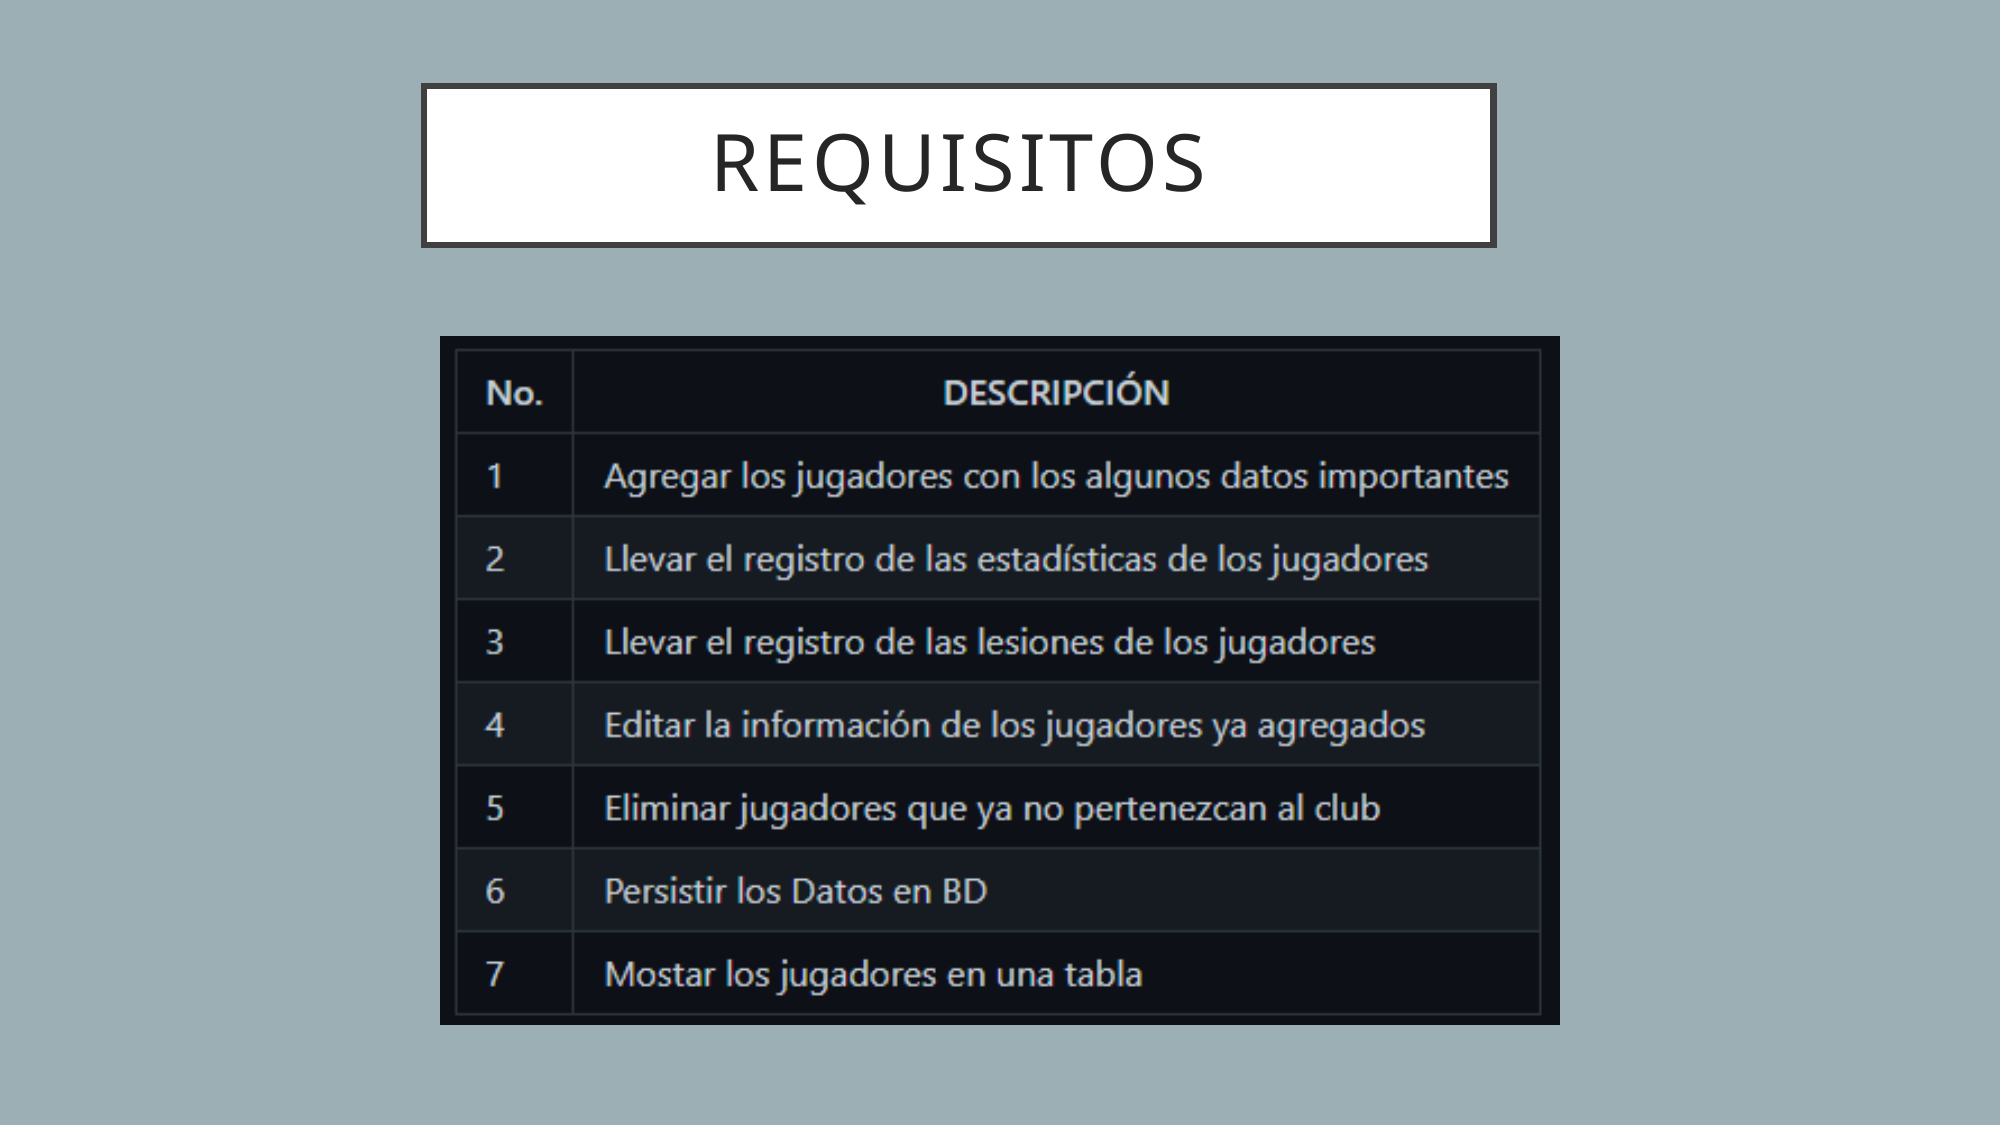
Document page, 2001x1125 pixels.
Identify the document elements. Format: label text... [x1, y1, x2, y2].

picture [440, 336, 1560, 1025]
title Requisitos [421, 83, 1497, 248]
